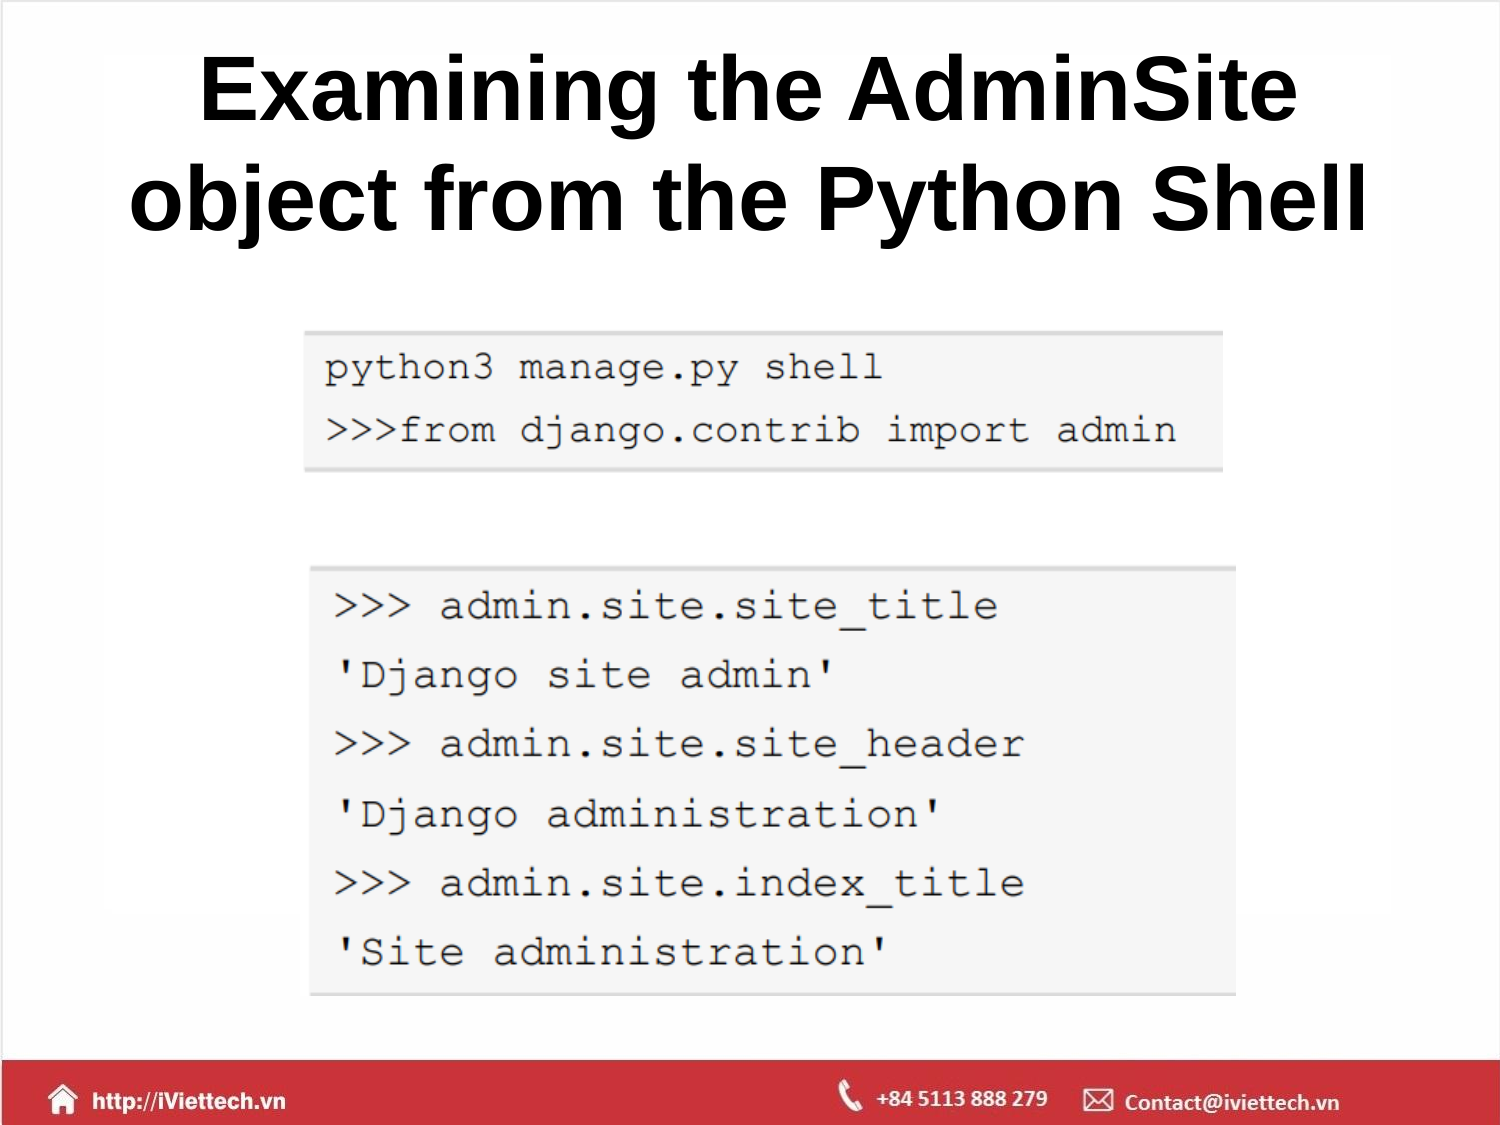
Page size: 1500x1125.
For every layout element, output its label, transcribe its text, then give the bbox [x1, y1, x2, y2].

picture [0, 0, 1500, 1125]
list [299, 562, 1237, 996]
title Examining the AdminSite object from the Python Shell [75, 45, 1425, 233]
